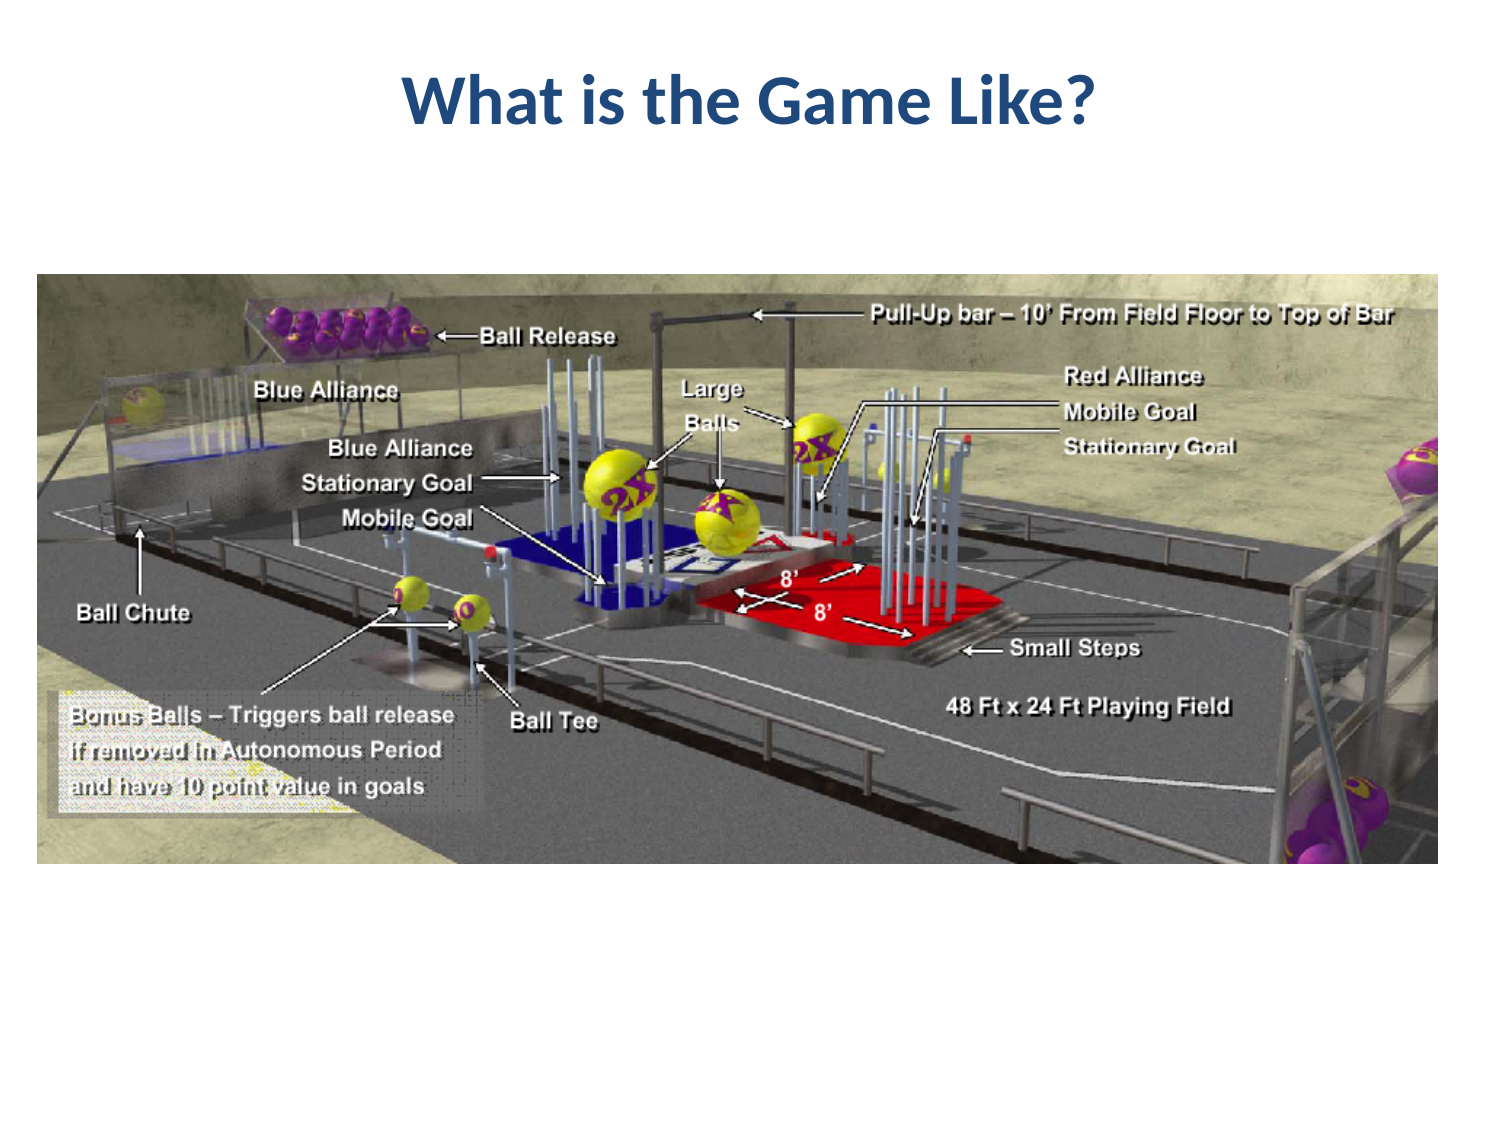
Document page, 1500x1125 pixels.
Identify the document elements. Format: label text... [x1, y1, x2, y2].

title What is the Game Like? [75, 45, 1425, 233]
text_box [37, 274, 1438, 864]
